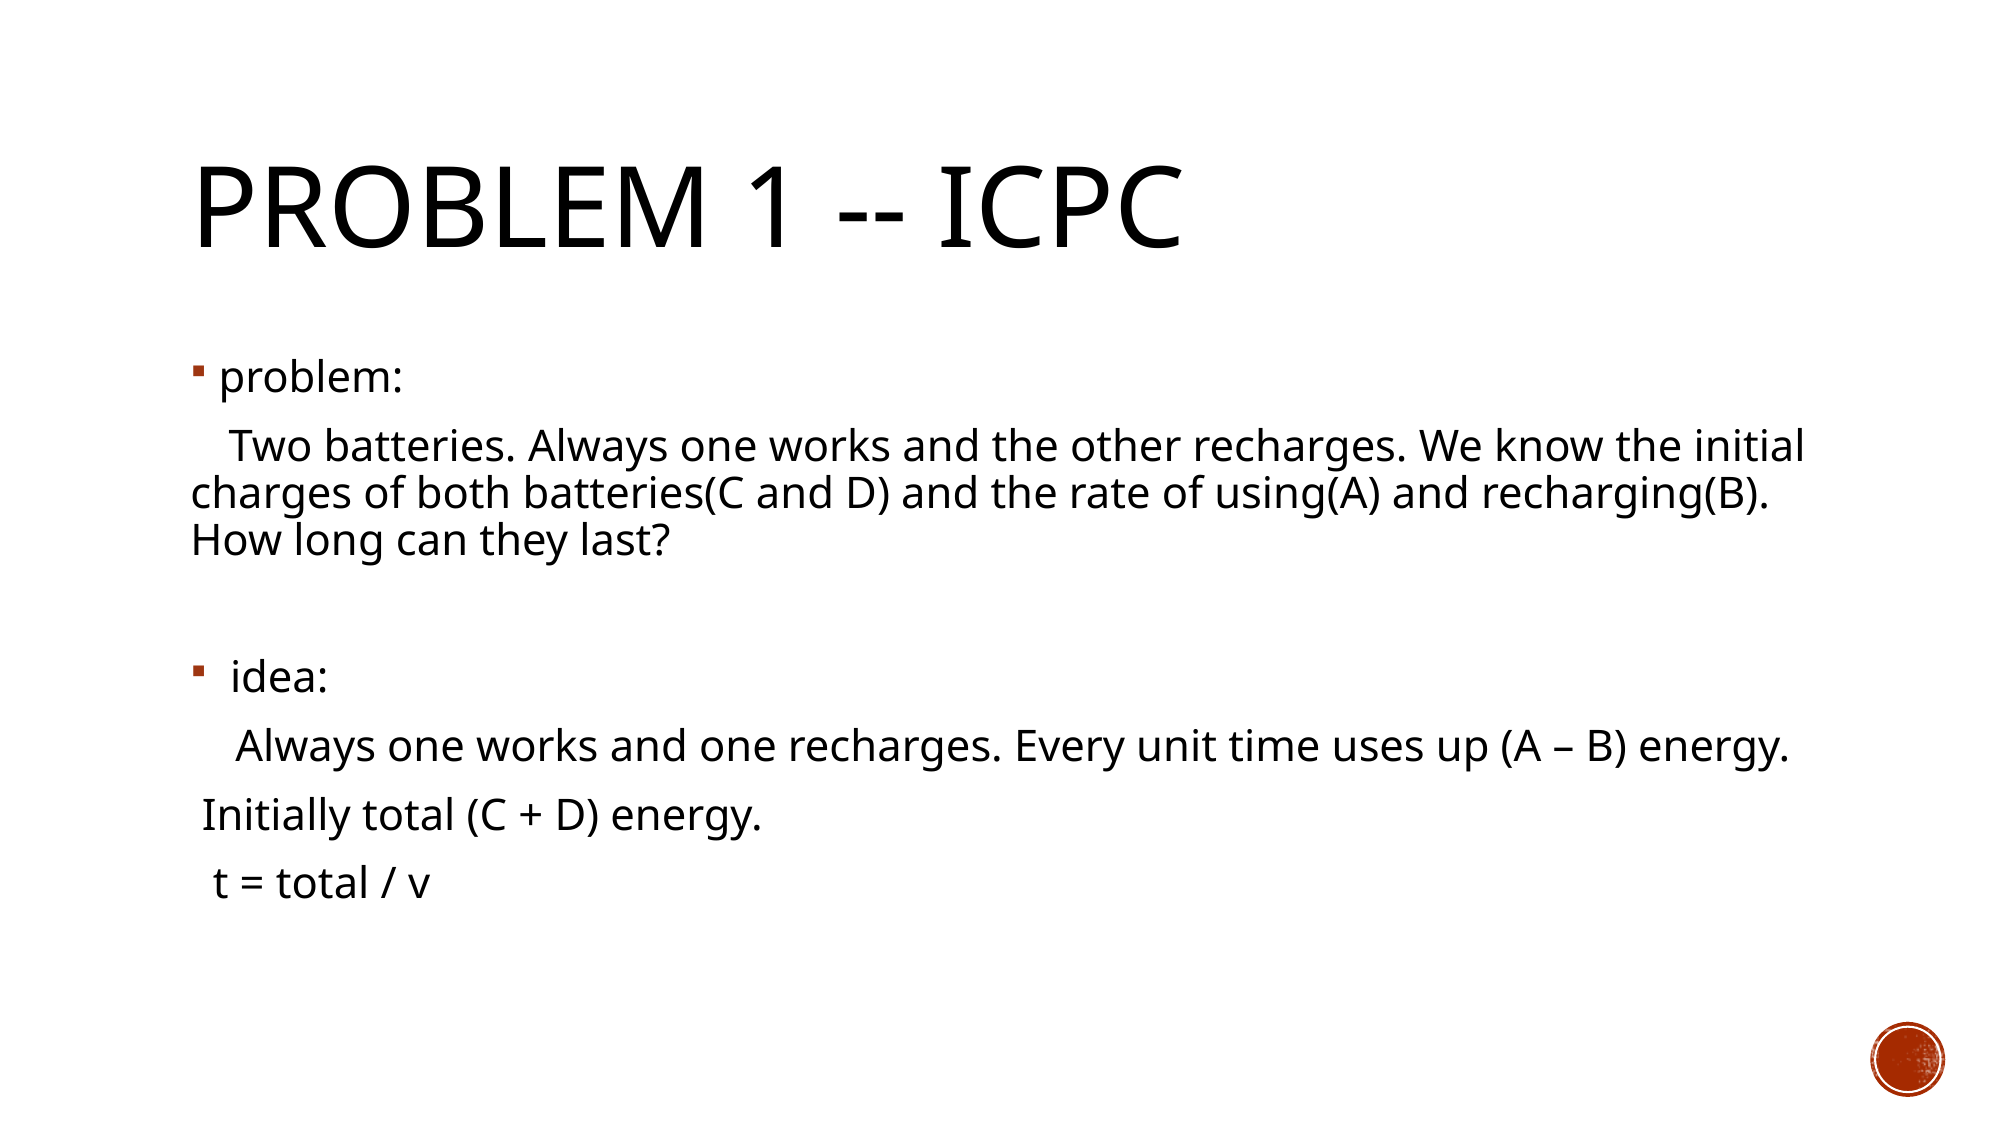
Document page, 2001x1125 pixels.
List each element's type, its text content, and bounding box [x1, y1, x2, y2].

list problem: Two batteries. Always one works and the other recharges. We know the initial charges of both batteries(C and D) and the rate of using(A) and recharging(B). How long can they last? idea: Always one works and one recharges. Every unit time uses up (A – B) energy. Initially total (C + D) energy. t = total / v [175, 348, 1826, 1013]
title Problem 1 -- ICPC [175, 79, 1826, 344]
